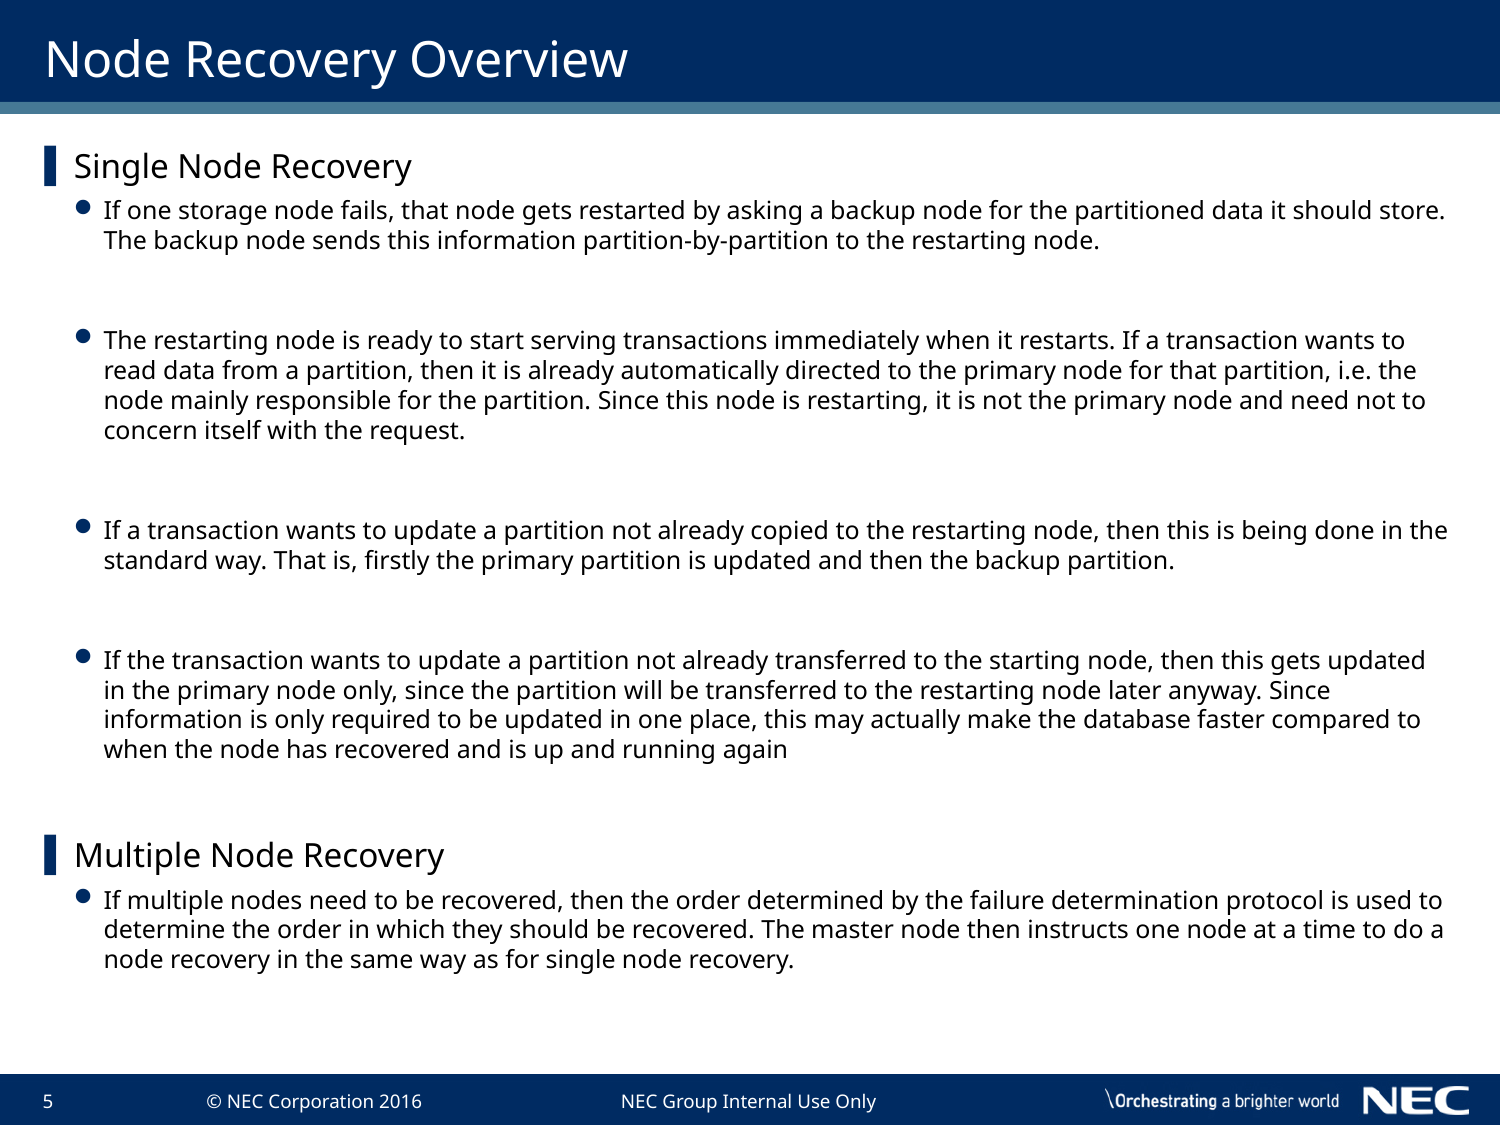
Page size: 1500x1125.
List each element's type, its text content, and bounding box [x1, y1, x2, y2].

picture [0, 1074, 1500, 1125]
list Single Node Recovery If one storage node fails, that node gets restarted by asking a backup node for the partitioned data it should store. The backup node sends this information partition-by-partition to the restarting node. The restarting node is ready to start serving transactions immediately when it restarts. If a transaction wants to read data from a partition, then it is already automatically directed to the primary node for that partition, i.e. the node mainly responsible for the partition. Since this node is restarting, it is not the primary node and need not to concern itself with the request. If a transaction wants to update a partition not already copied to the restarting node, then this is being done in the standard way. That is, firstly the primary partition is updated and then the backup partition. If the transaction wants to update a partition not already transferred to the starting node, then this gets updated in the primary node only, since the partition will be transferred to the restarting node later anyway. Since information is only required to be updated in one place, this may actually make the database faster compared to when the node has recovered and is up and running again Multiple Node Recovery If multiple nodes need to be recovered, then the order determined by the failure determination protocol is used to determine the order in which they should be recovered. The master node then instructs one node at a time to do a node recovery in the same way as for single node recovery. [29, 137, 1471, 1059]
title Node Recovery Overview [29, 18, 1471, 96]
picture [0, 0, 1500, 114]
